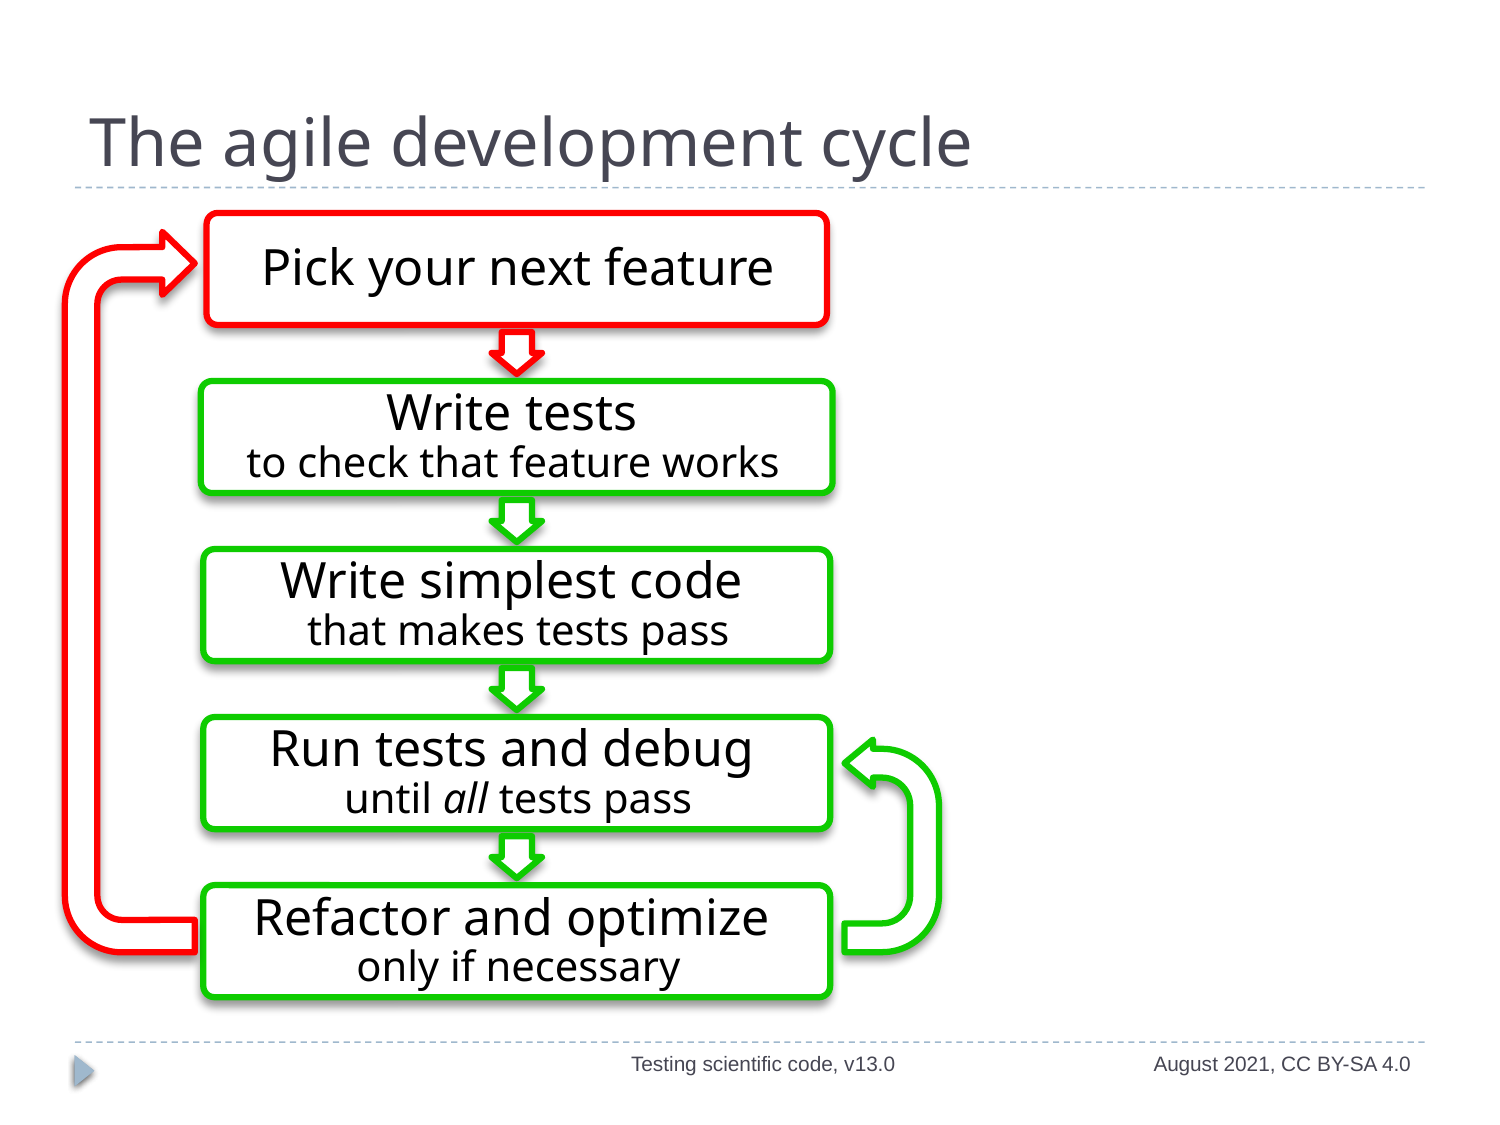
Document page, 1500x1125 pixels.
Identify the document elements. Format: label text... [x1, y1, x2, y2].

footer Testing scientific code, v13.0 [475, 1042, 1051, 1103]
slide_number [1051, 1042, 1426, 1103]
title The agile development cycle [75, 37, 1425, 188]
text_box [0, 212, 1109, 998]
